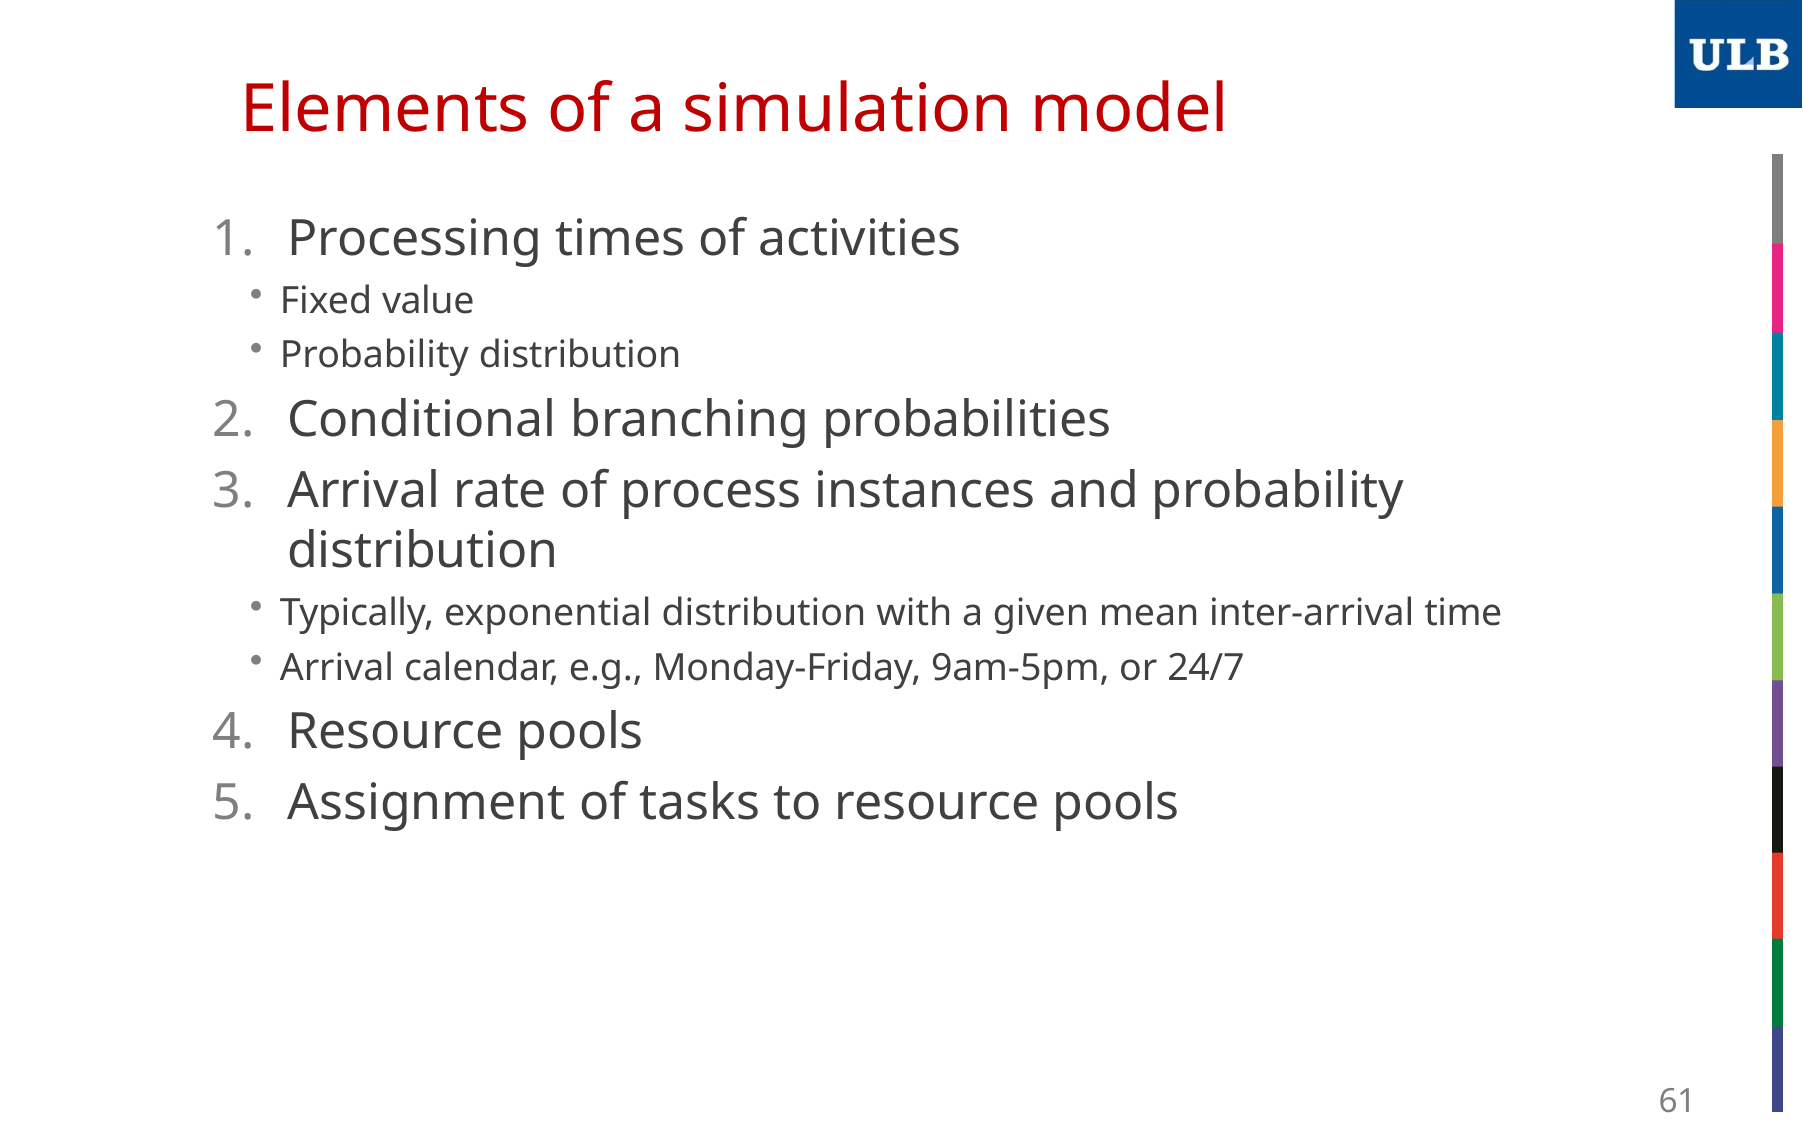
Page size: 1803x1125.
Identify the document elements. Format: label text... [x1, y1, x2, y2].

picture [1772, 154, 1783, 333]
picture [1674, 0, 1802, 108]
list Processing times of activities Fixed value Probability distribution Conditional branching probabilities Arrival rate of process instances and probability distribution Typically, exponential distribution with a given mean inter-arrival time Arrival calendar, e.g., Monday-Friday, 9am-5pm, or 24/7 Resource pools Assignment of tasks to resource pools [205, 188, 1597, 844]
title Elements of a simulation model [100, 24, 1577, 253]
text_box 61 [1656, 1080, 1698, 1120]
picture [1772, 418, 1783, 1112]
